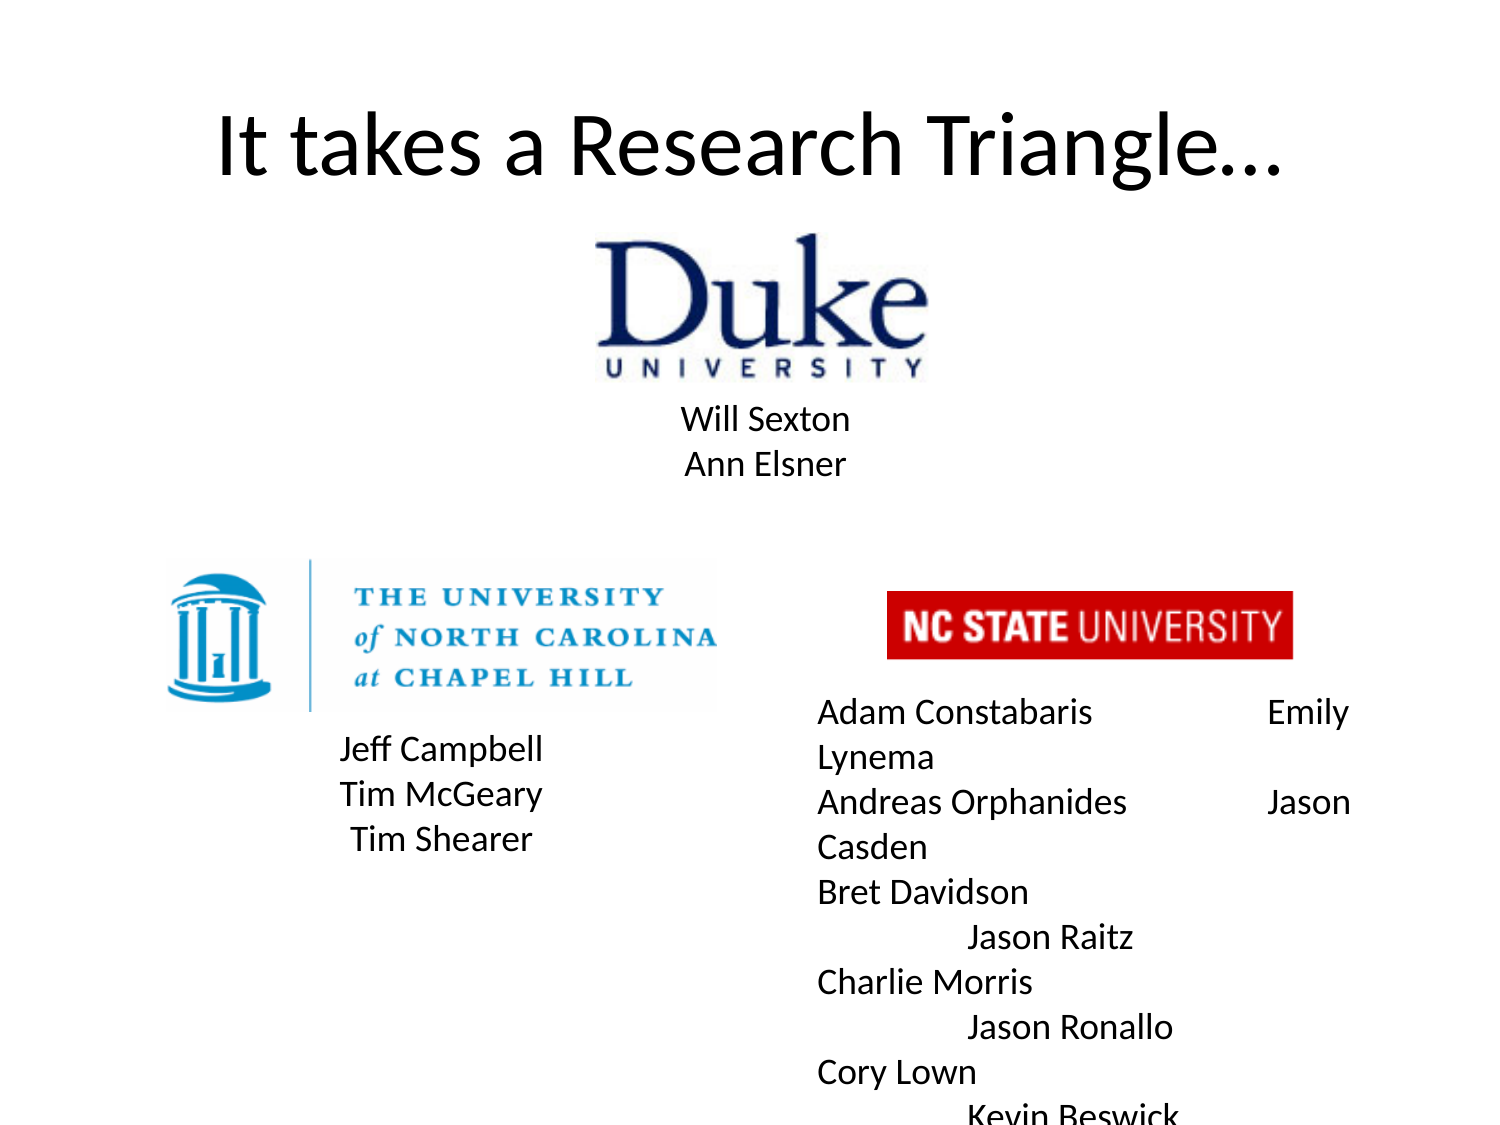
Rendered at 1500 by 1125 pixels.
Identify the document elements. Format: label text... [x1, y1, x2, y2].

picture [886, 591, 1296, 676]
text_box Will Sexton Ann Elsner [594, 394, 937, 492]
text_box Adam Constabaris Emily Lynema Andreas Orphanides Jason Casden Bret Davidson Jason Raitz Charlie Morris Jason Ronallo Cory Lown Kevin Beswick Steve Morris [802, 679, 1425, 1125]
text_box Jeff Campbell Tim McGeary Tim Shearer [166, 719, 717, 867]
picture [594, 232, 937, 387]
title It takes a Research Triangle… [75, 45, 1425, 233]
picture [166, 558, 717, 712]
